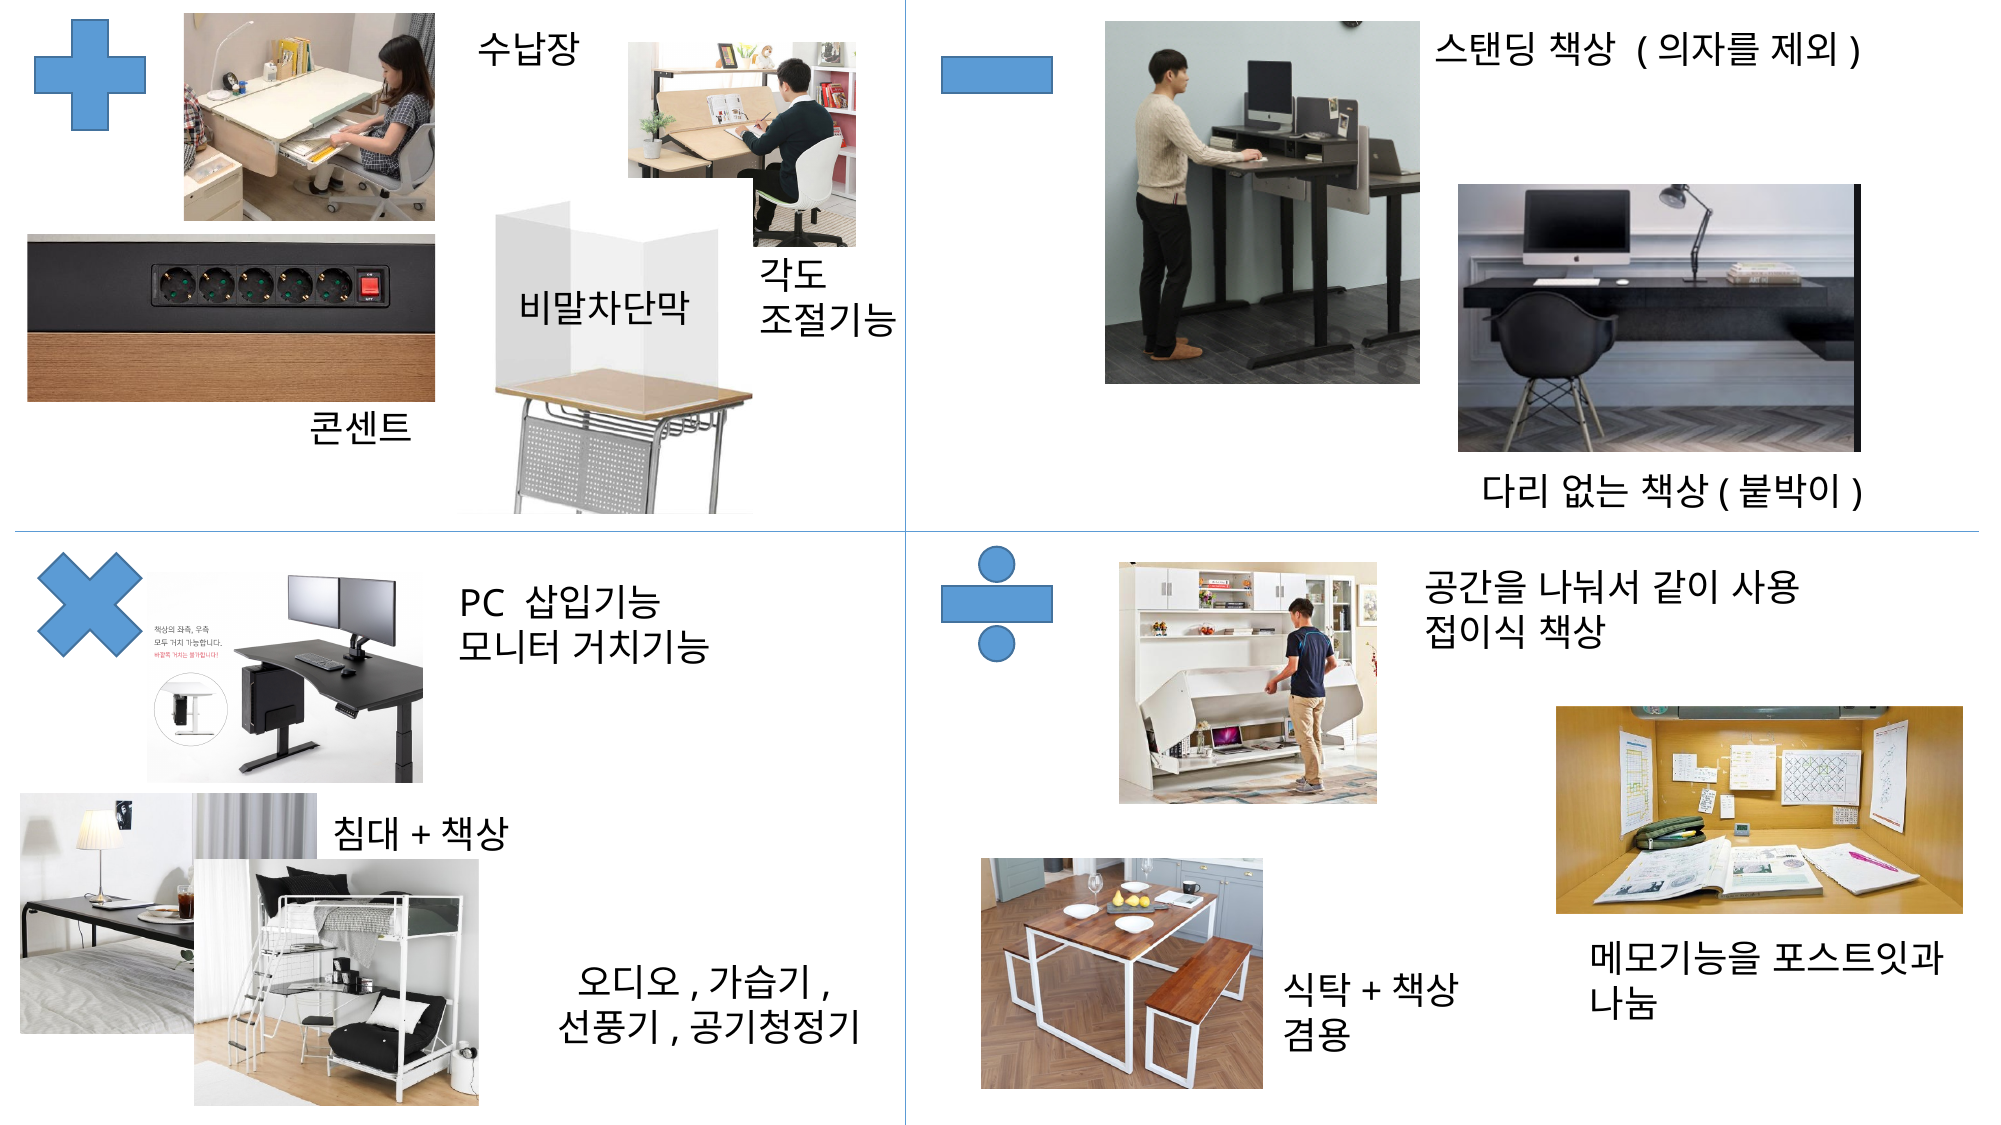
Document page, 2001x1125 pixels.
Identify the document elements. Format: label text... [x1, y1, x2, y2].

picture [183, 13, 435, 221]
text_box 각도 조절기능 [906, 244, 913, 350]
text_box 메모기능을 포스트잇과 나눔 [1574, 928, 1960, 1033]
picture [1458, 184, 1865, 455]
picture [1118, 562, 1377, 804]
text_box 수납장 [463, 18, 597, 79]
text_box [978, 545, 1016, 583]
text_box 침대+책상 [321, 803, 525, 864]
text_box 콘센트 [295, 402, 429, 457]
text_box 식탁+책상 겸용 [1268, 959, 1486, 1064]
picture [1556, 706, 1963, 914]
text_box PC 삽입기능 모니터 거치기능 [444, 571, 726, 676]
picture [20, 793, 479, 1106]
picture [147, 572, 423, 783]
text_box [941, 56, 1053, 94]
text_box [36, 551, 143, 658]
text_box 공간을 나눠서 같이 사용 접이식 책상 [1409, 557, 1816, 662]
text_box 각도 조절기능 [753, 244, 905, 350]
picture [1105, 21, 1420, 384]
picture [981, 858, 1263, 1090]
picture [457, 42, 856, 522]
text_box 오디오,가습기, 선풍기,공기청정기 [543, 951, 877, 1056]
text_box 스탠딩 책상 (의자를 제외) [1419, 18, 1938, 79]
text_box 다리 없는 책상(붙박이) [1466, 460, 1938, 521]
text_box [34, 19, 146, 131]
text_box [978, 625, 1016, 663]
text_box [941, 585, 1053, 623]
picture [27, 234, 436, 402]
